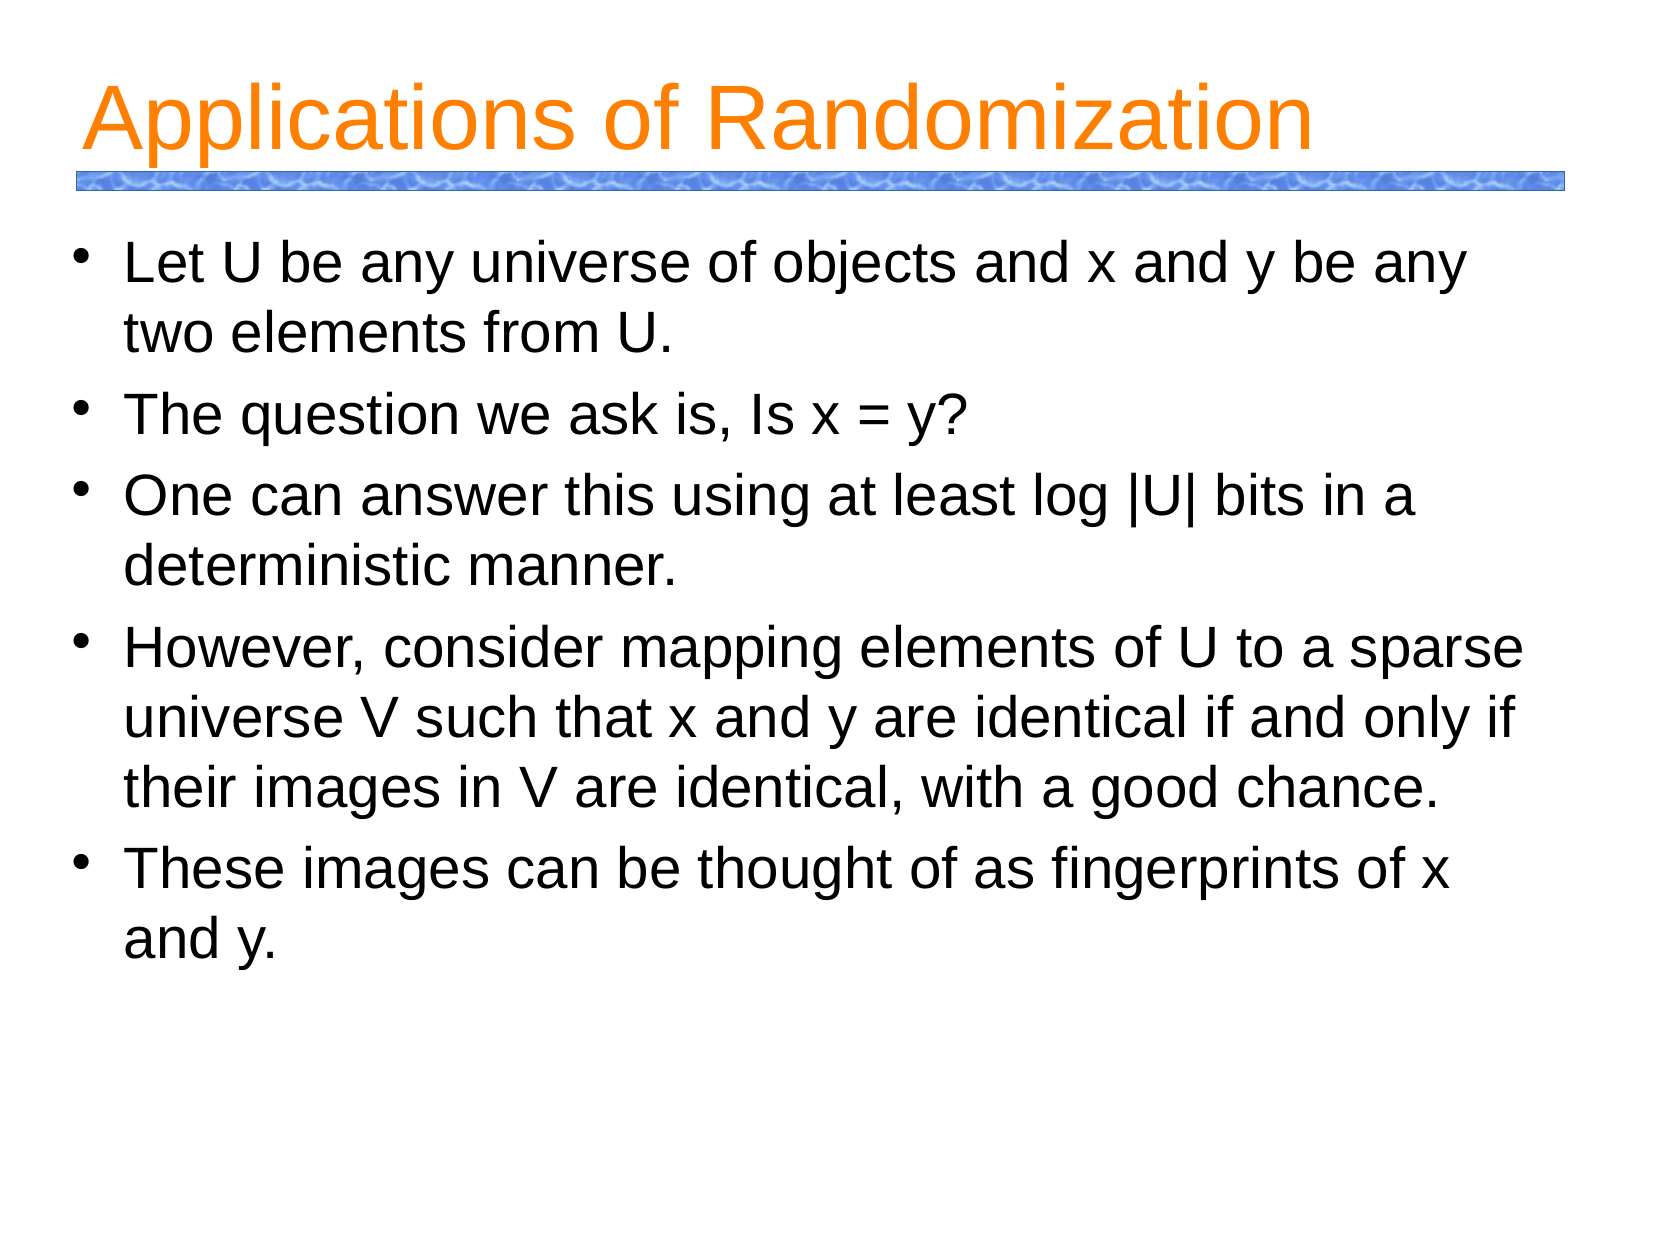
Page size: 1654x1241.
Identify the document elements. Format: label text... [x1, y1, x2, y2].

text_box Applications of Randomization [82, 49, 1571, 177]
picture [77, 172, 1564, 190]
text_box Let U be any universe of objects and x and y be any two elements from U. The question we ask is, Is x = y? One can answer this using at least log |U| bits in a deterministic manner. However, consider mapping elements of U to a sparse universe V such that x and y are identical if and only if their images in V are identical, with a good chance. These images can be thought of as fingerprints of x and y. [53, 224, 1559, 1169]
